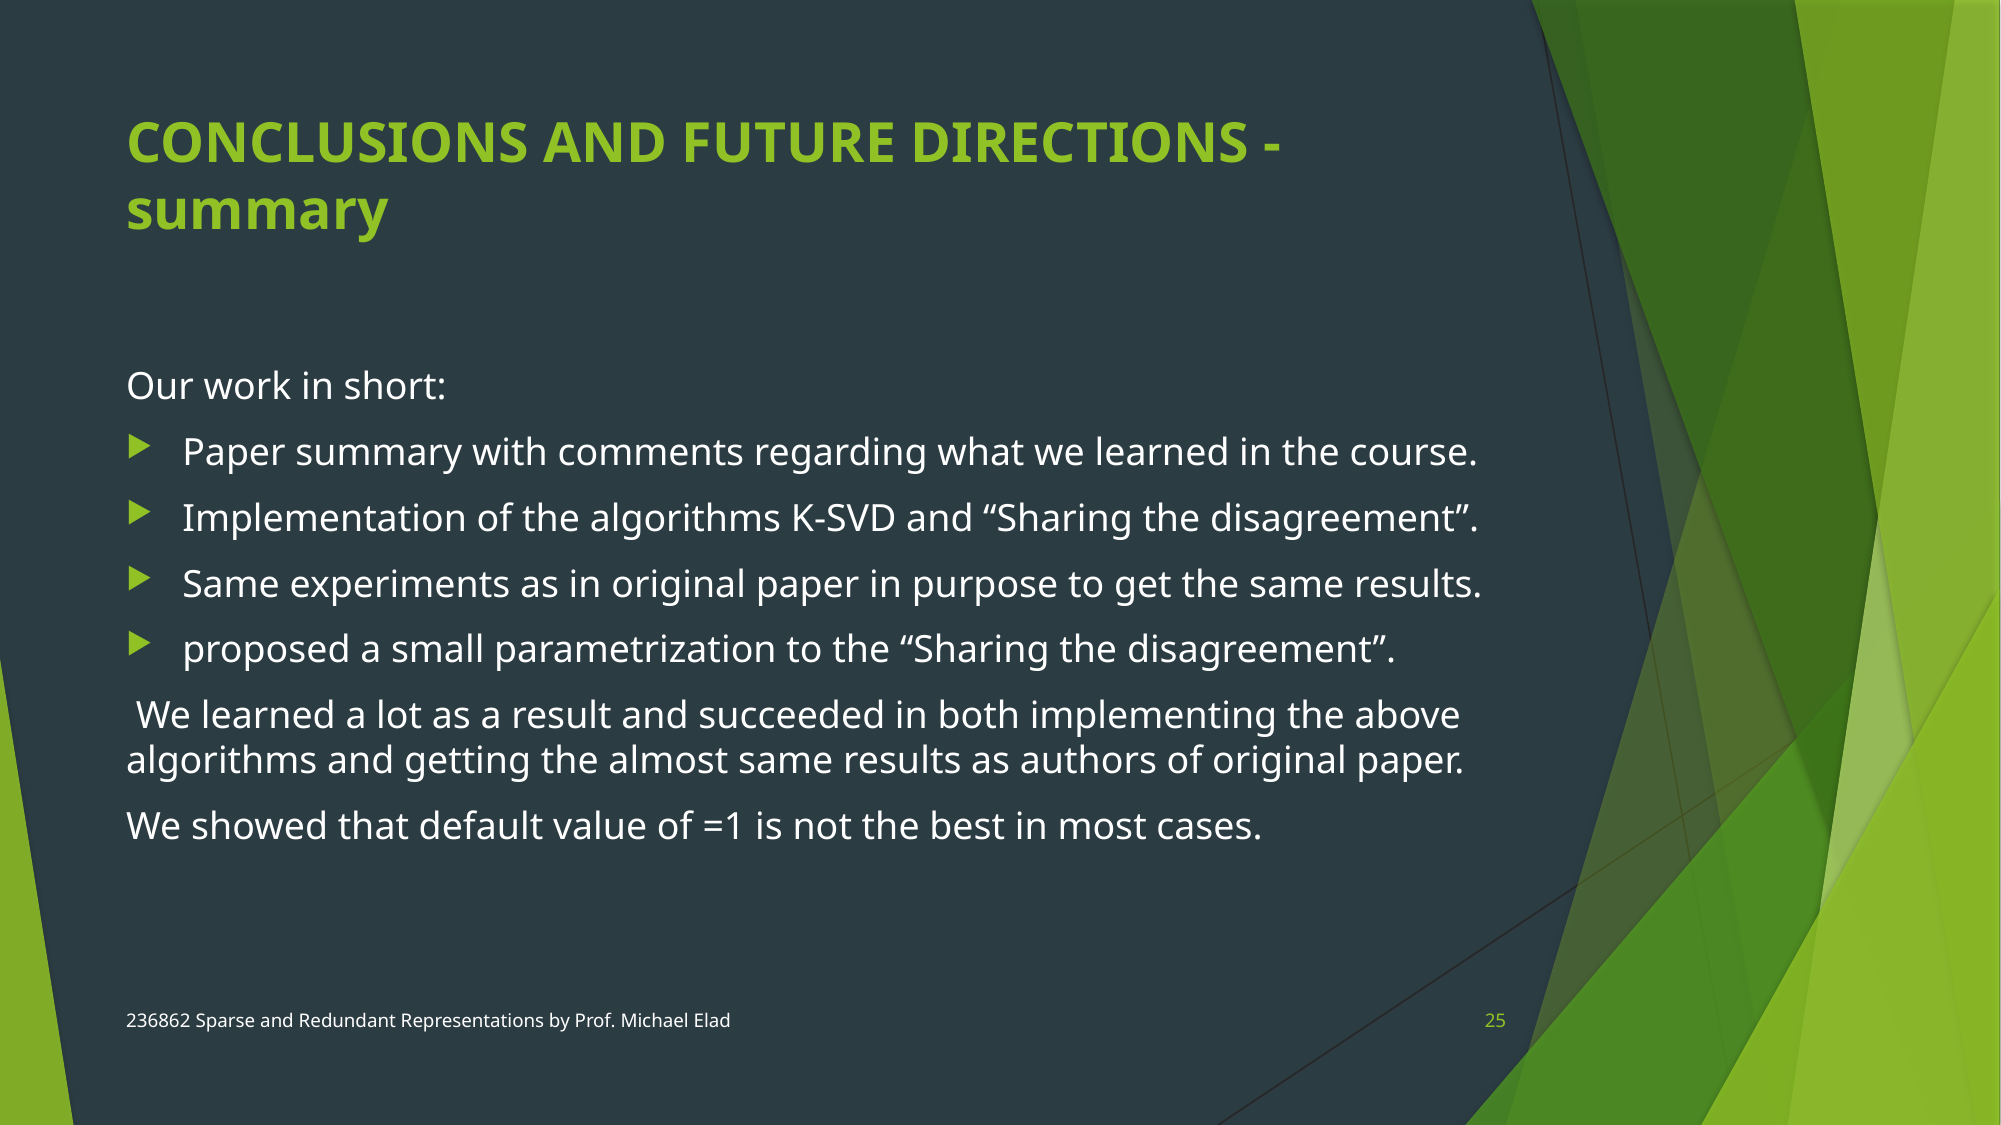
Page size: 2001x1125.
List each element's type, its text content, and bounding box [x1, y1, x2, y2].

footer 236862 Sparse and Redundant Representations by Prof. Michael Elad [111, 991, 1145, 1051]
title CONCLUSIONS AND FUTURE DIRECTIONS - summary [111, 99, 1522, 317]
slide_number 25 [1409, 991, 1522, 1051]
